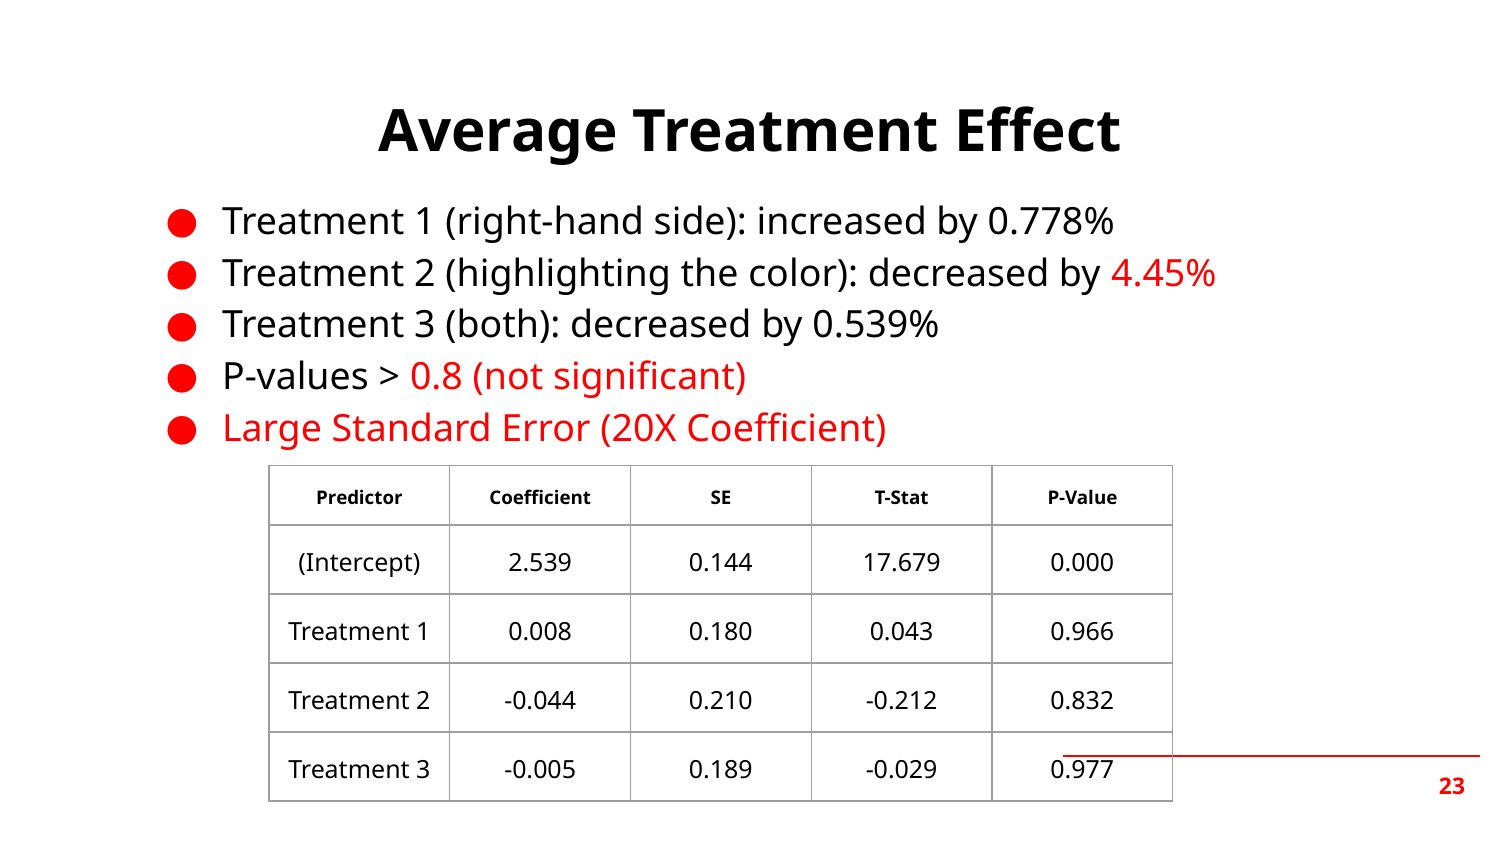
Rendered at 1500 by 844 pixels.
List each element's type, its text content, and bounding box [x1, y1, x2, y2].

table_cell 0.210 [631, 664, 811, 731]
table_cell Treatment 3 [270, 733, 449, 800]
table_cell -0.212 [812, 664, 991, 731]
table_cell Treatment 2 [270, 664, 449, 731]
title Average Treatment Effect [241, 78, 1259, 173]
table_cell 0.966 [993, 595, 1172, 662]
table_cell 0.043 [812, 595, 991, 662]
table_cell 0.180 [631, 595, 811, 662]
table_header Coefficient [450, 466, 630, 524]
table_header Predictor [270, 466, 449, 524]
table_header P-Value [993, 466, 1172, 524]
table_cell 0.977 [993, 733, 1172, 800]
subtitle Treatment 1 (right-hand side): increased by 0.778% Treatment 2 (highlighting the color): decreased by 4.45% Treatment 3 (both): decreased by 0.539% P-values > 0.8 (not significant) Large Standard Error (20X Coefficient) [131, 190, 1416, 440]
table_header SE [631, 466, 811, 524]
table_cell -0.029 [812, 733, 991, 800]
table_cell 0.832 [993, 664, 1172, 731]
table_cell -0.005 [450, 733, 630, 800]
table_cell 2.539 [450, 526, 630, 593]
table_cell Treatment 1 [270, 595, 449, 662]
table_cell -0.044 [450, 664, 630, 731]
table_cell 17.679 [812, 526, 991, 593]
table_cell (Intercept) [270, 526, 449, 593]
table_cell 0.144 [631, 526, 811, 593]
table_cell 0.189 [631, 733, 811, 800]
table_cell 0.000 [993, 526, 1172, 593]
table_cell 0.008 [450, 595, 630, 662]
table_header T-Stat [812, 466, 991, 524]
